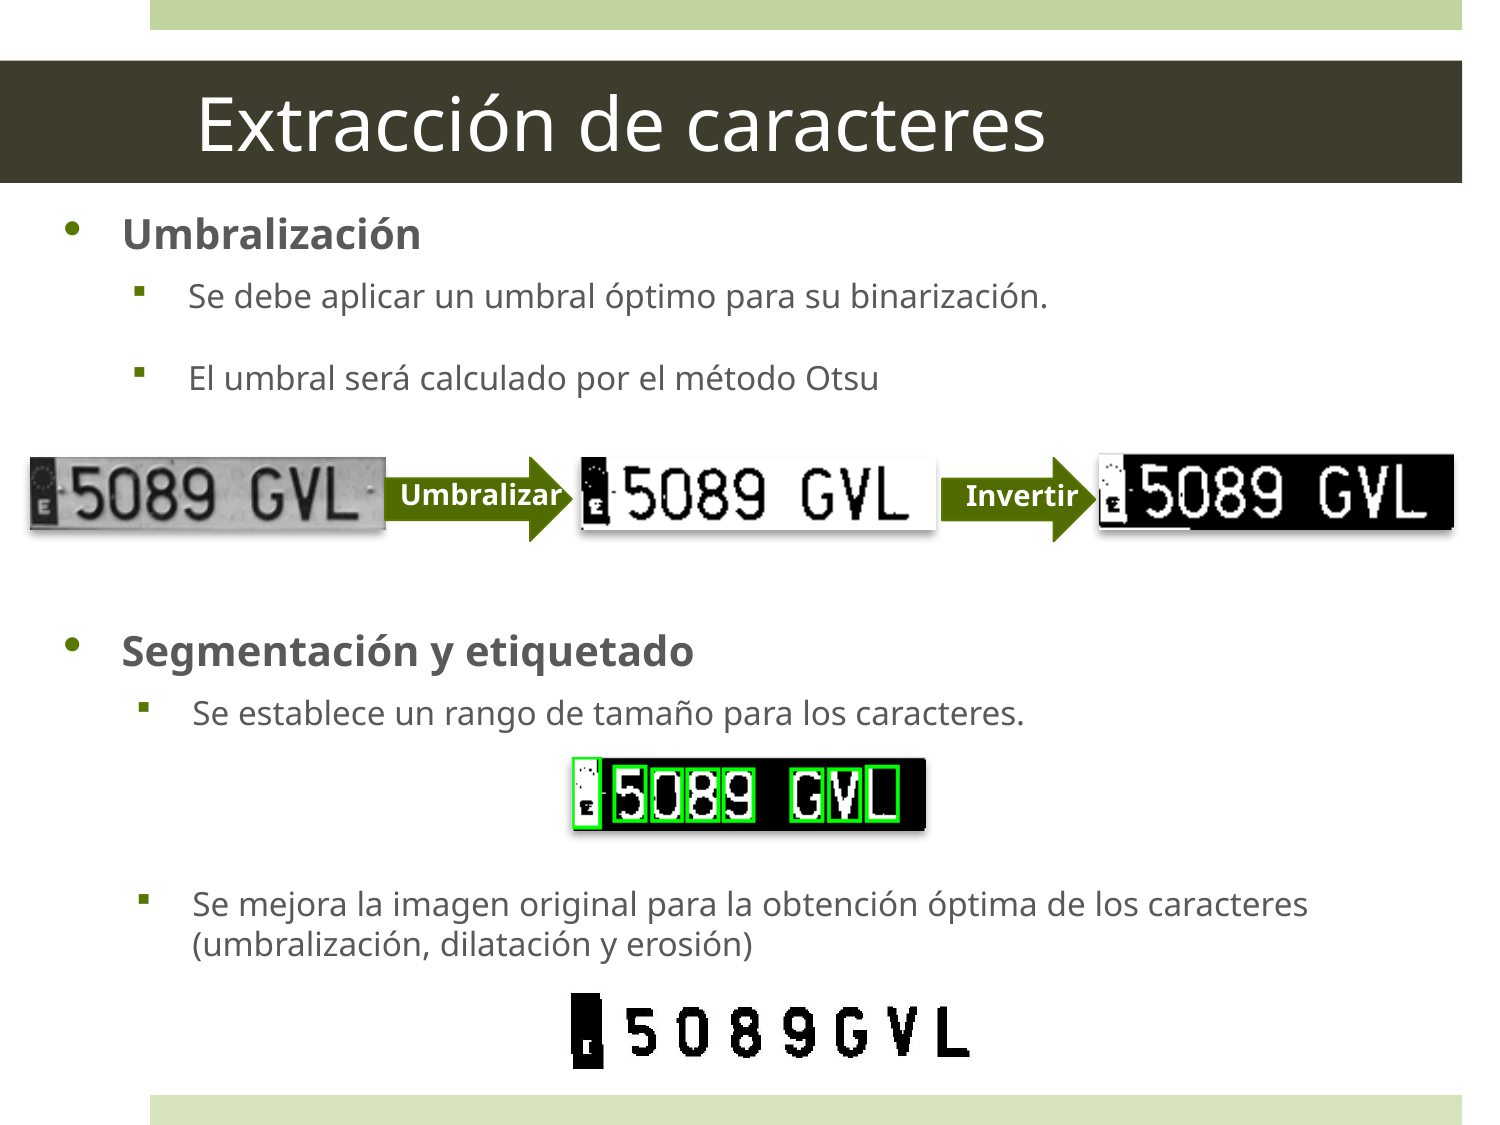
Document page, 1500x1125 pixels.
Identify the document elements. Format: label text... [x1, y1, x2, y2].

text_box Se debe aplicar un umbral óptimo para su binarización. El umbral será calculado por el método Otsu [116, 267, 1498, 416]
text_box Segmentación y etiquetado [50, 617, 1432, 684]
picture [580, 457, 936, 531]
text_box Umbralizar [386, 469, 580, 519]
title Extracción de caracteres [0, 60, 1463, 183]
picture [1098, 453, 1455, 531]
text_box [529, 456, 544, 469]
text_box Se mejora la imagen original para la obtención óptima de los caracteres (umbralización, dilatación y erosión) [120, 876, 1500, 1017]
picture [571, 757, 927, 831]
picture [561, 988, 976, 1072]
text_box [1052, 456, 1067, 469]
list Umbralización [50, 200, 1432, 268]
text_box Invertir [951, 469, 1098, 520]
text_box [941, 477, 1077, 543]
text_box Se establece un rango de tamaño para los caracteres. [120, 684, 1500, 748]
picture [30, 456, 386, 531]
text_box [386, 519, 554, 542]
